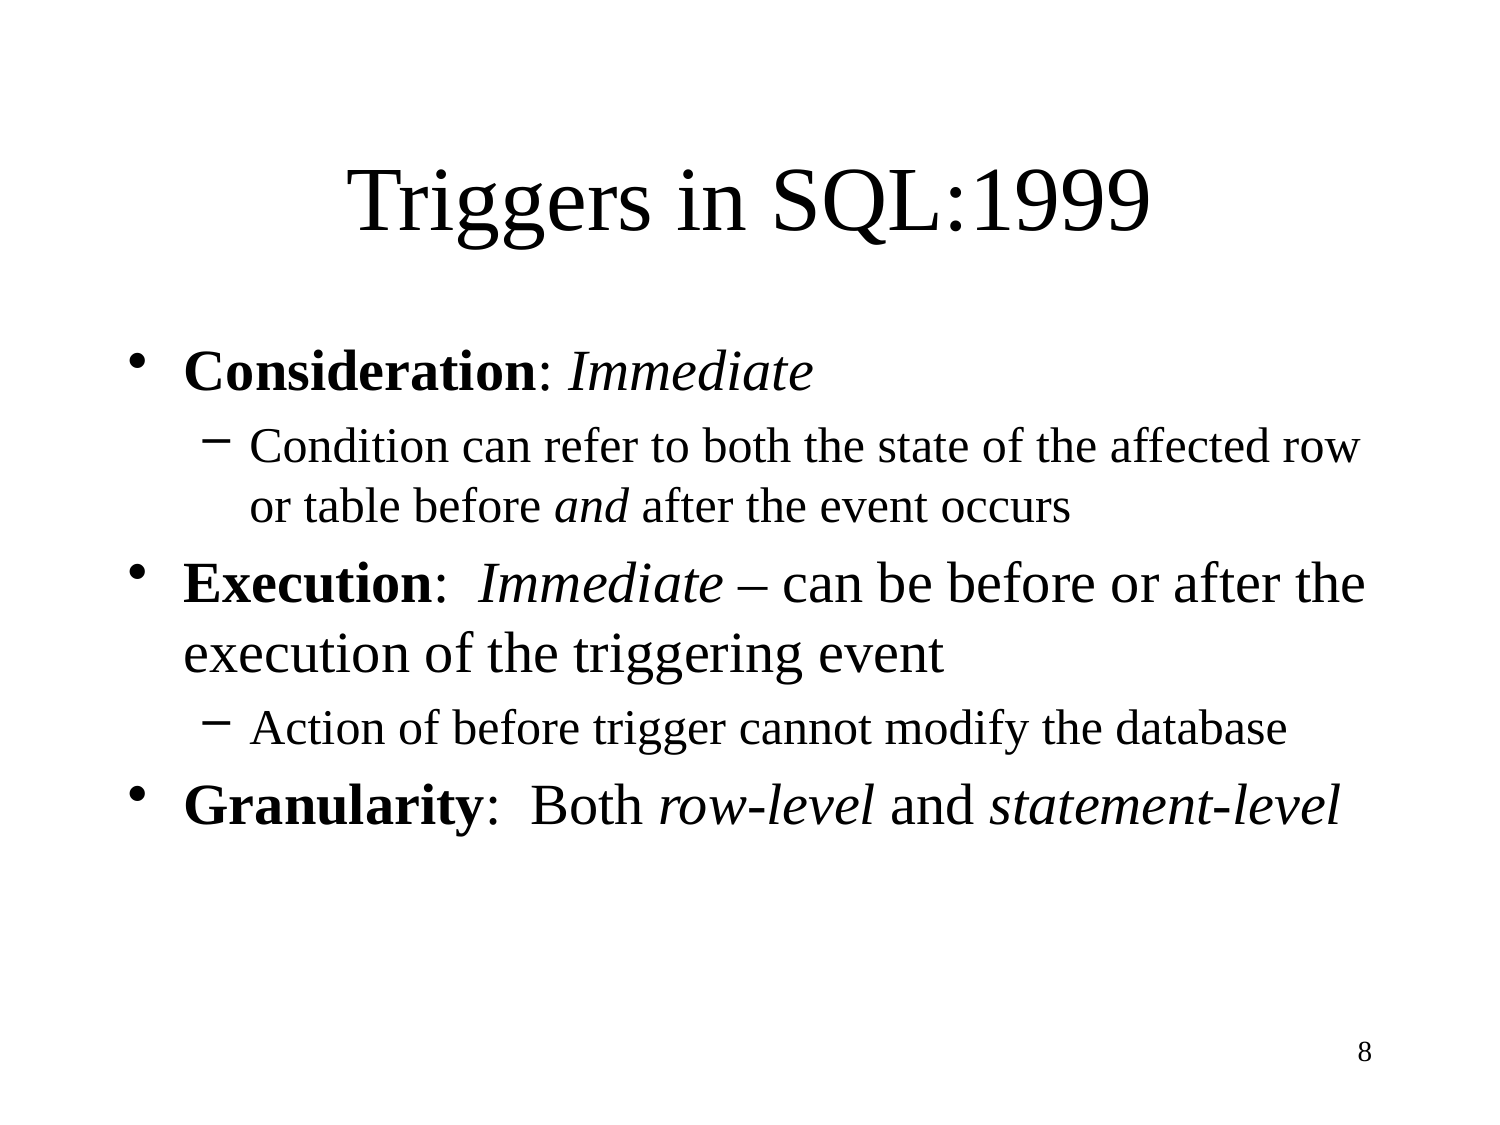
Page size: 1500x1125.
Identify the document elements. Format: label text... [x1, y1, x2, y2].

slide_number 8 [1074, 1024, 1388, 1101]
title Triggers in SQL:1999 [112, 99, 1388, 288]
list Consideration: Immediate Condition can refer to both the state of the affected row or table before and after the event occurs Execution: Immediate – can be before or after the execution of the triggering event Action of before trigger cannot modify the database Granularity: Both row-level and statement-level [112, 324, 1388, 1001]
